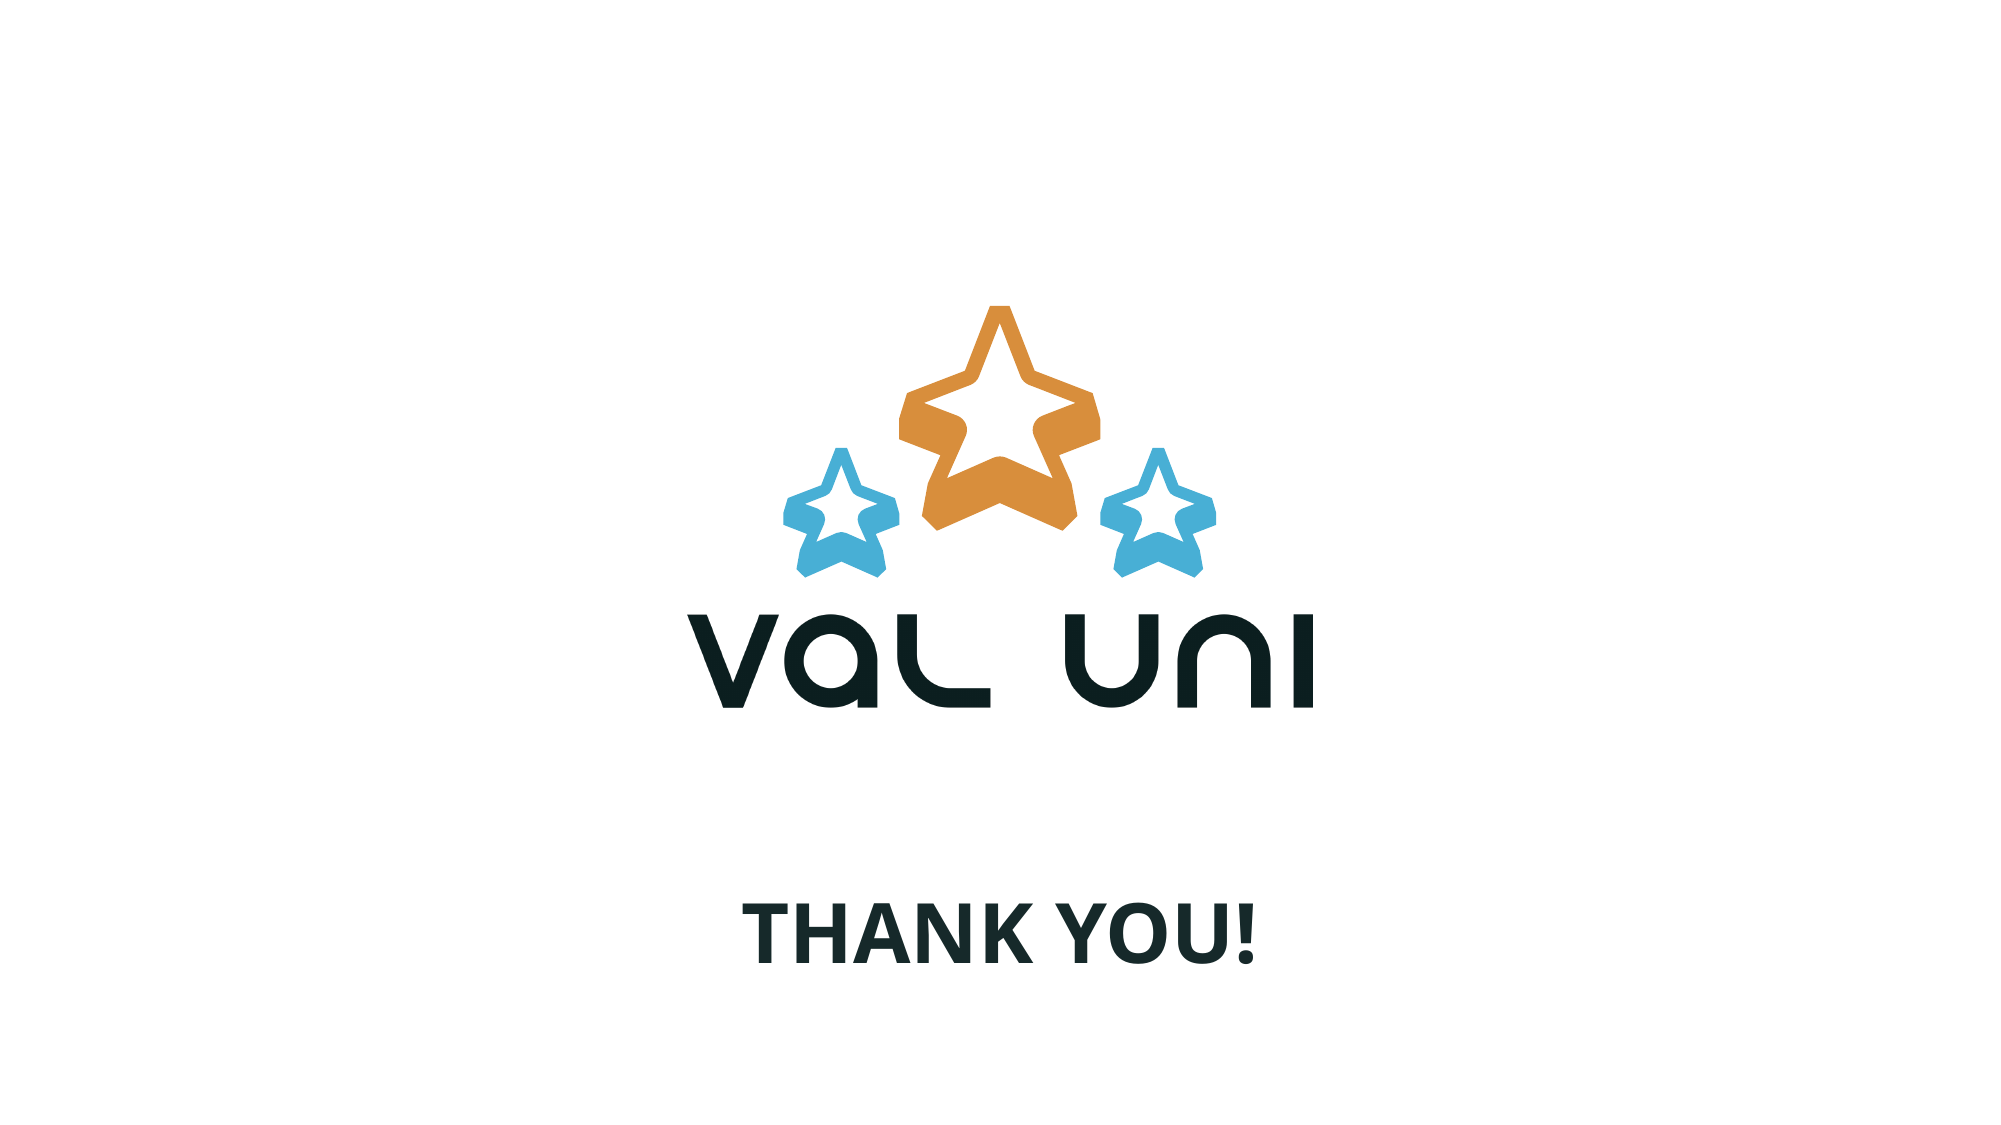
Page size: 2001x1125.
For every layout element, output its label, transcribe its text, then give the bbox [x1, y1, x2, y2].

picture [687, 614, 1313, 708]
text_box [1100, 447, 1217, 578]
text_box THANK YOU! [297, 873, 1703, 988]
text_box [783, 447, 900, 578]
text_box [899, 305, 1101, 531]
